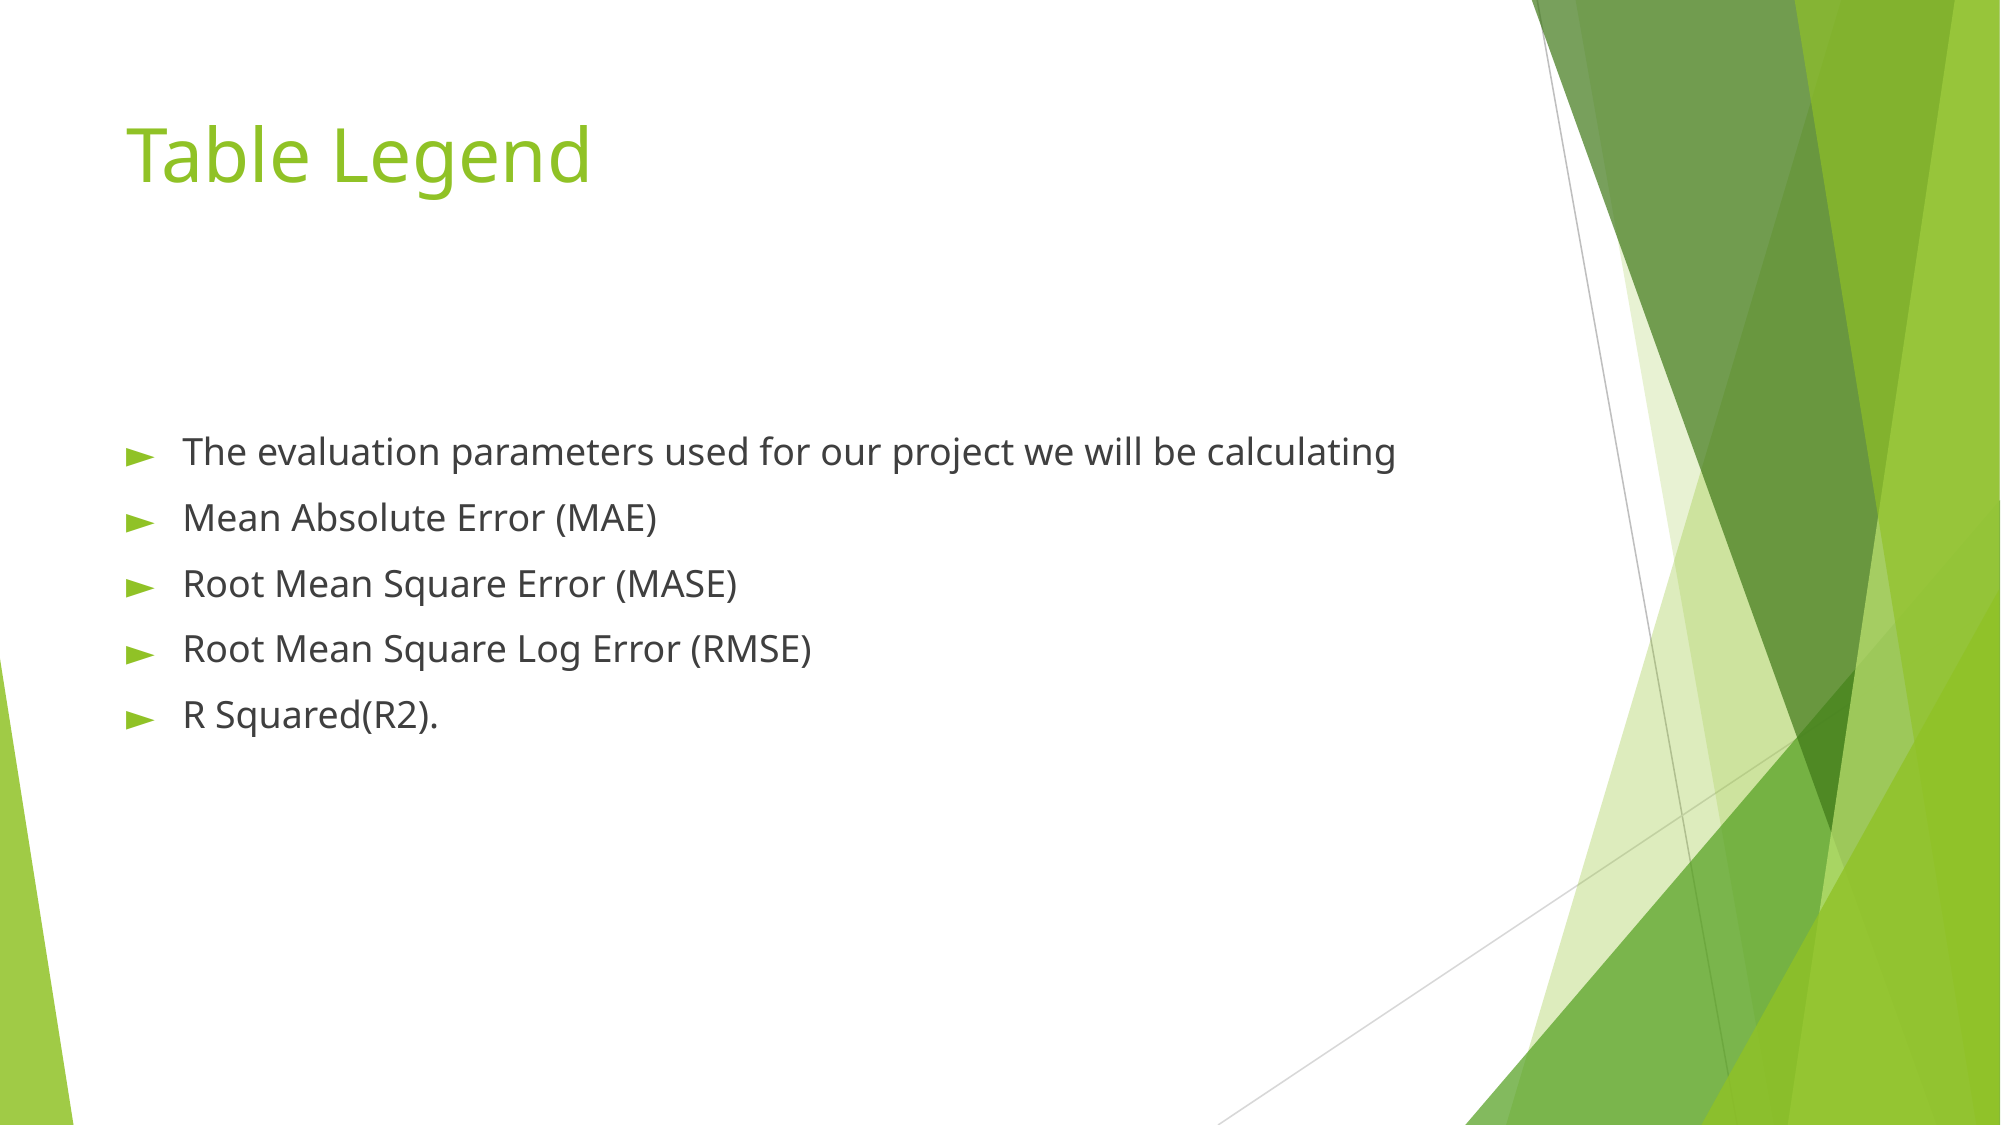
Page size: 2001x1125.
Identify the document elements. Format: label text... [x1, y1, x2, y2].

list The evaluation parameters used for our project we will be calculating Mean Absolute Error (MAE) Root Mean Square Error (MASE) Root Mean Square Log Error (RMSE) R Squared(R2). [111, 354, 1522, 992]
title Table Legend [111, 99, 1522, 317]
